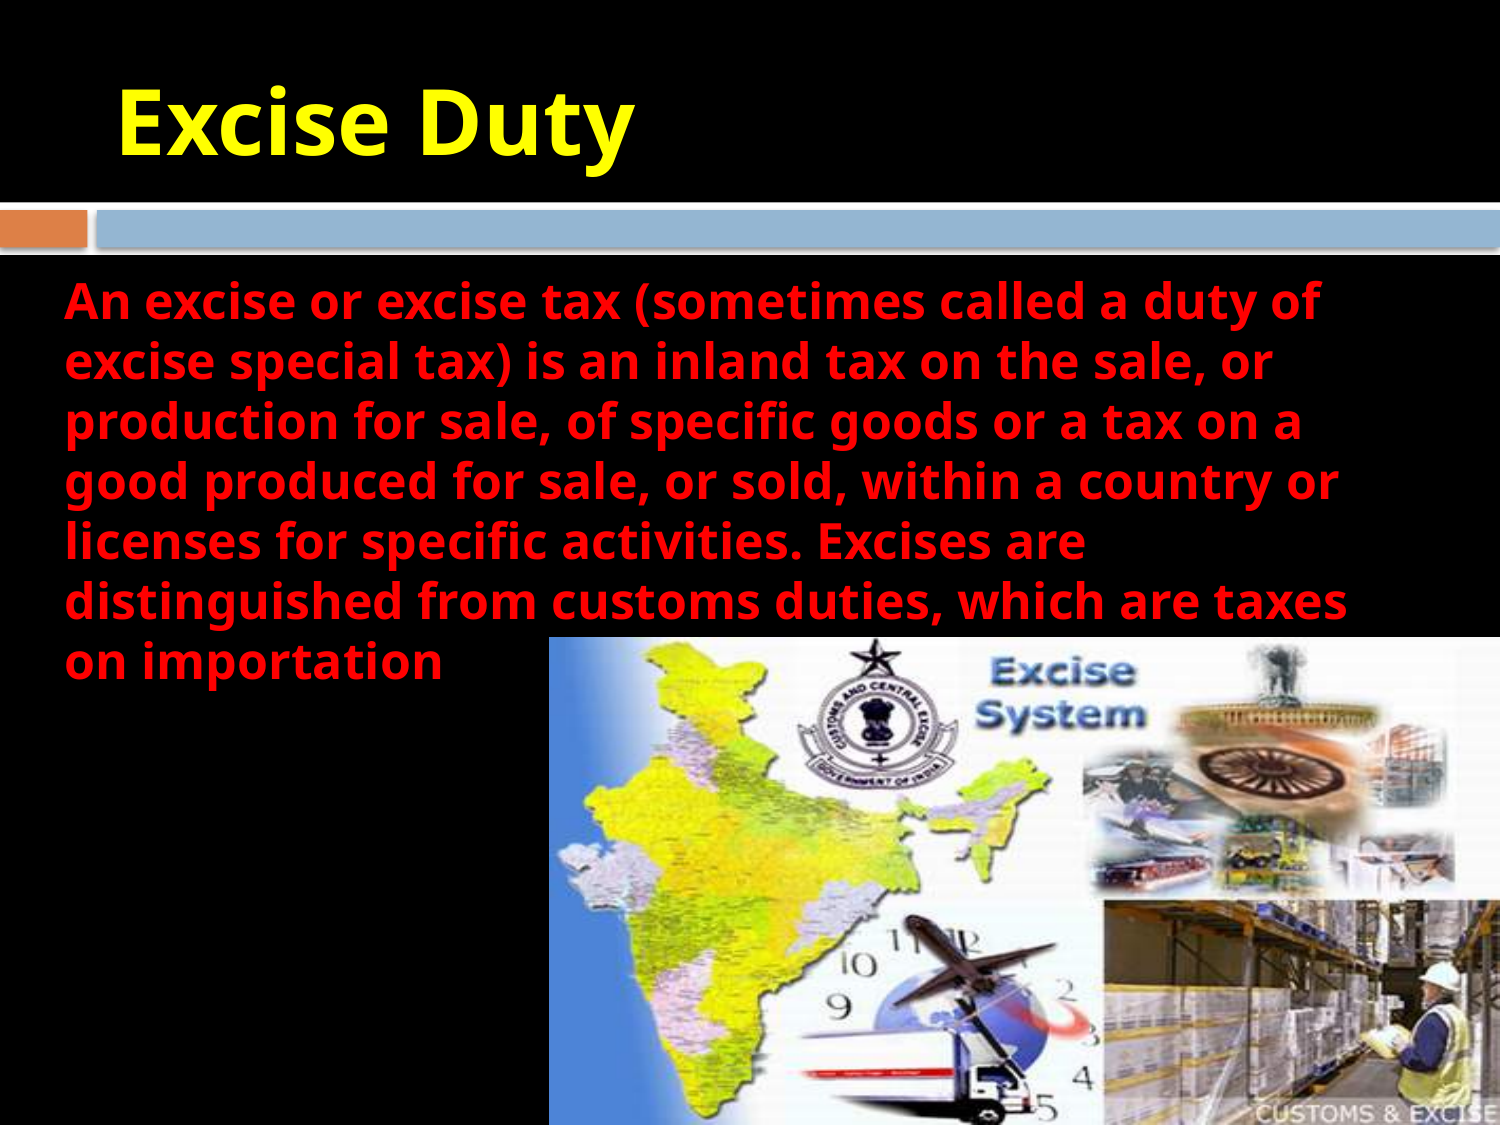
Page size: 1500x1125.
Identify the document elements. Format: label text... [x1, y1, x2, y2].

text_box An excise or excise tax (sometimes called a duty of excise special tax) is an inland tax on the sale, or production for sale, of specific goods or a tax on a good produced for sale, or sold, within a country or licenses for specific activities. Excises are distinguished from customs duties, which are taxes on importation [50, 262, 1438, 698]
picture [549, 637, 1500, 1125]
title Excise Duty [99, 37, 1438, 200]
